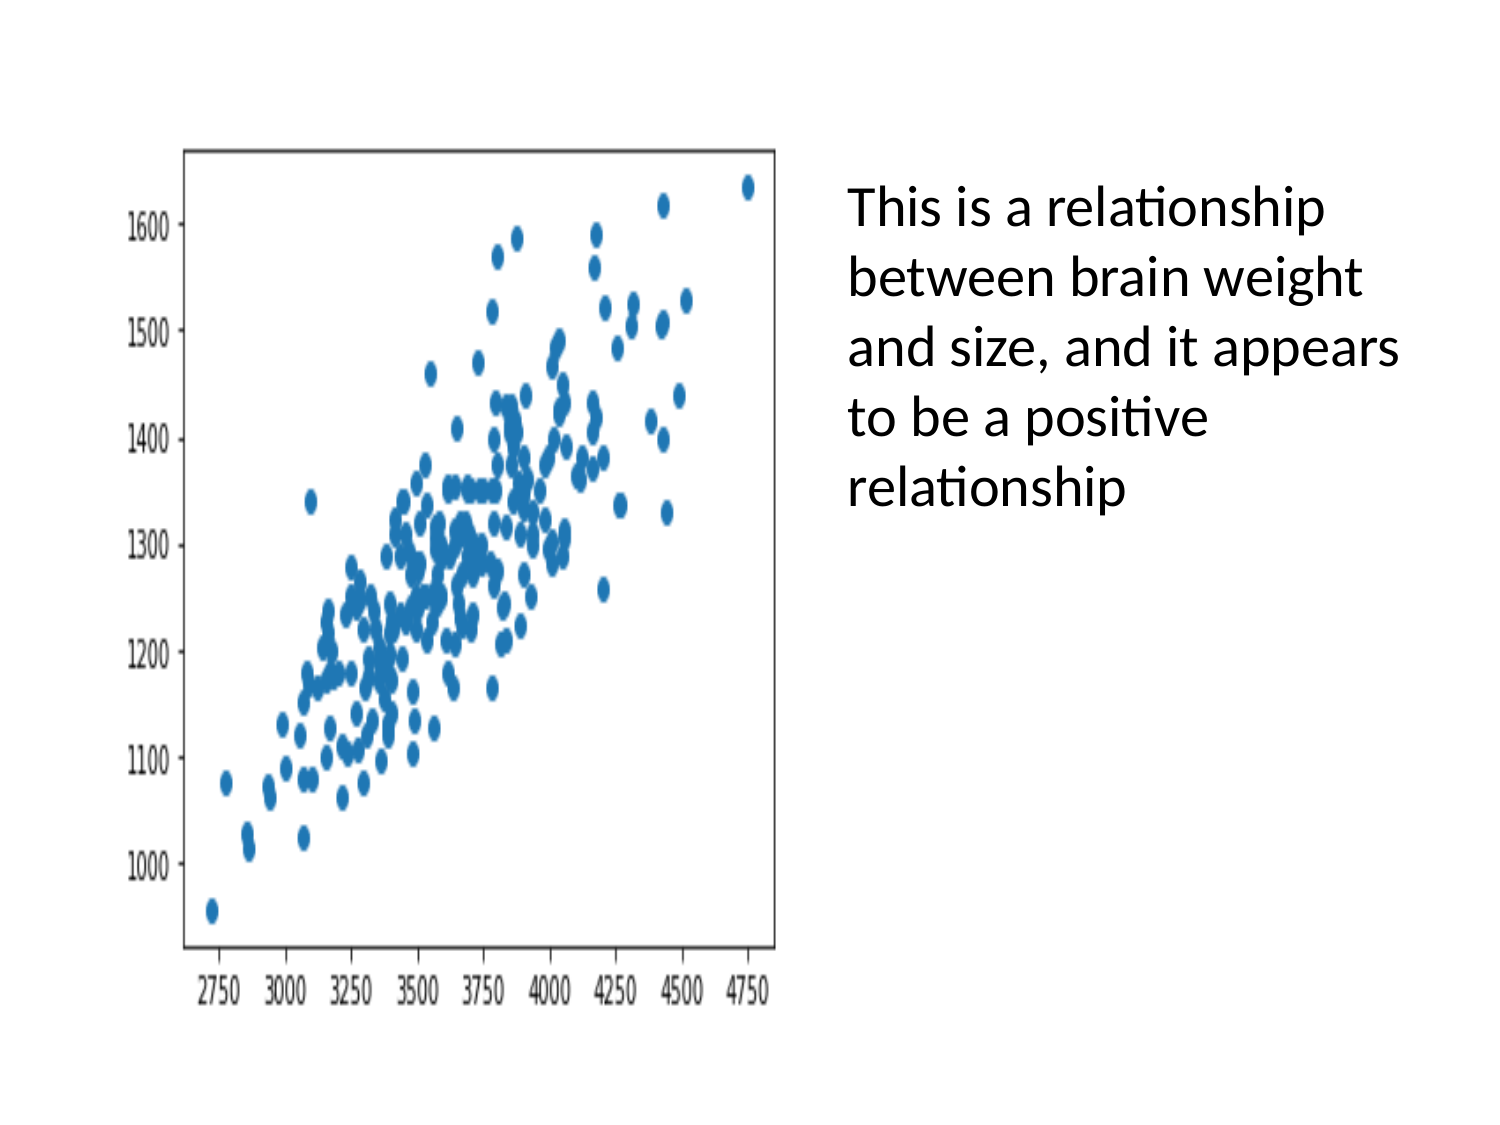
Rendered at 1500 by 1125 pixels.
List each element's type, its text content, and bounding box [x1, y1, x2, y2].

list This is a relationship between brain weight and size, and it appears to be a positive relationship [860, 160, 1436, 994]
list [52, 125, 857, 1036]
